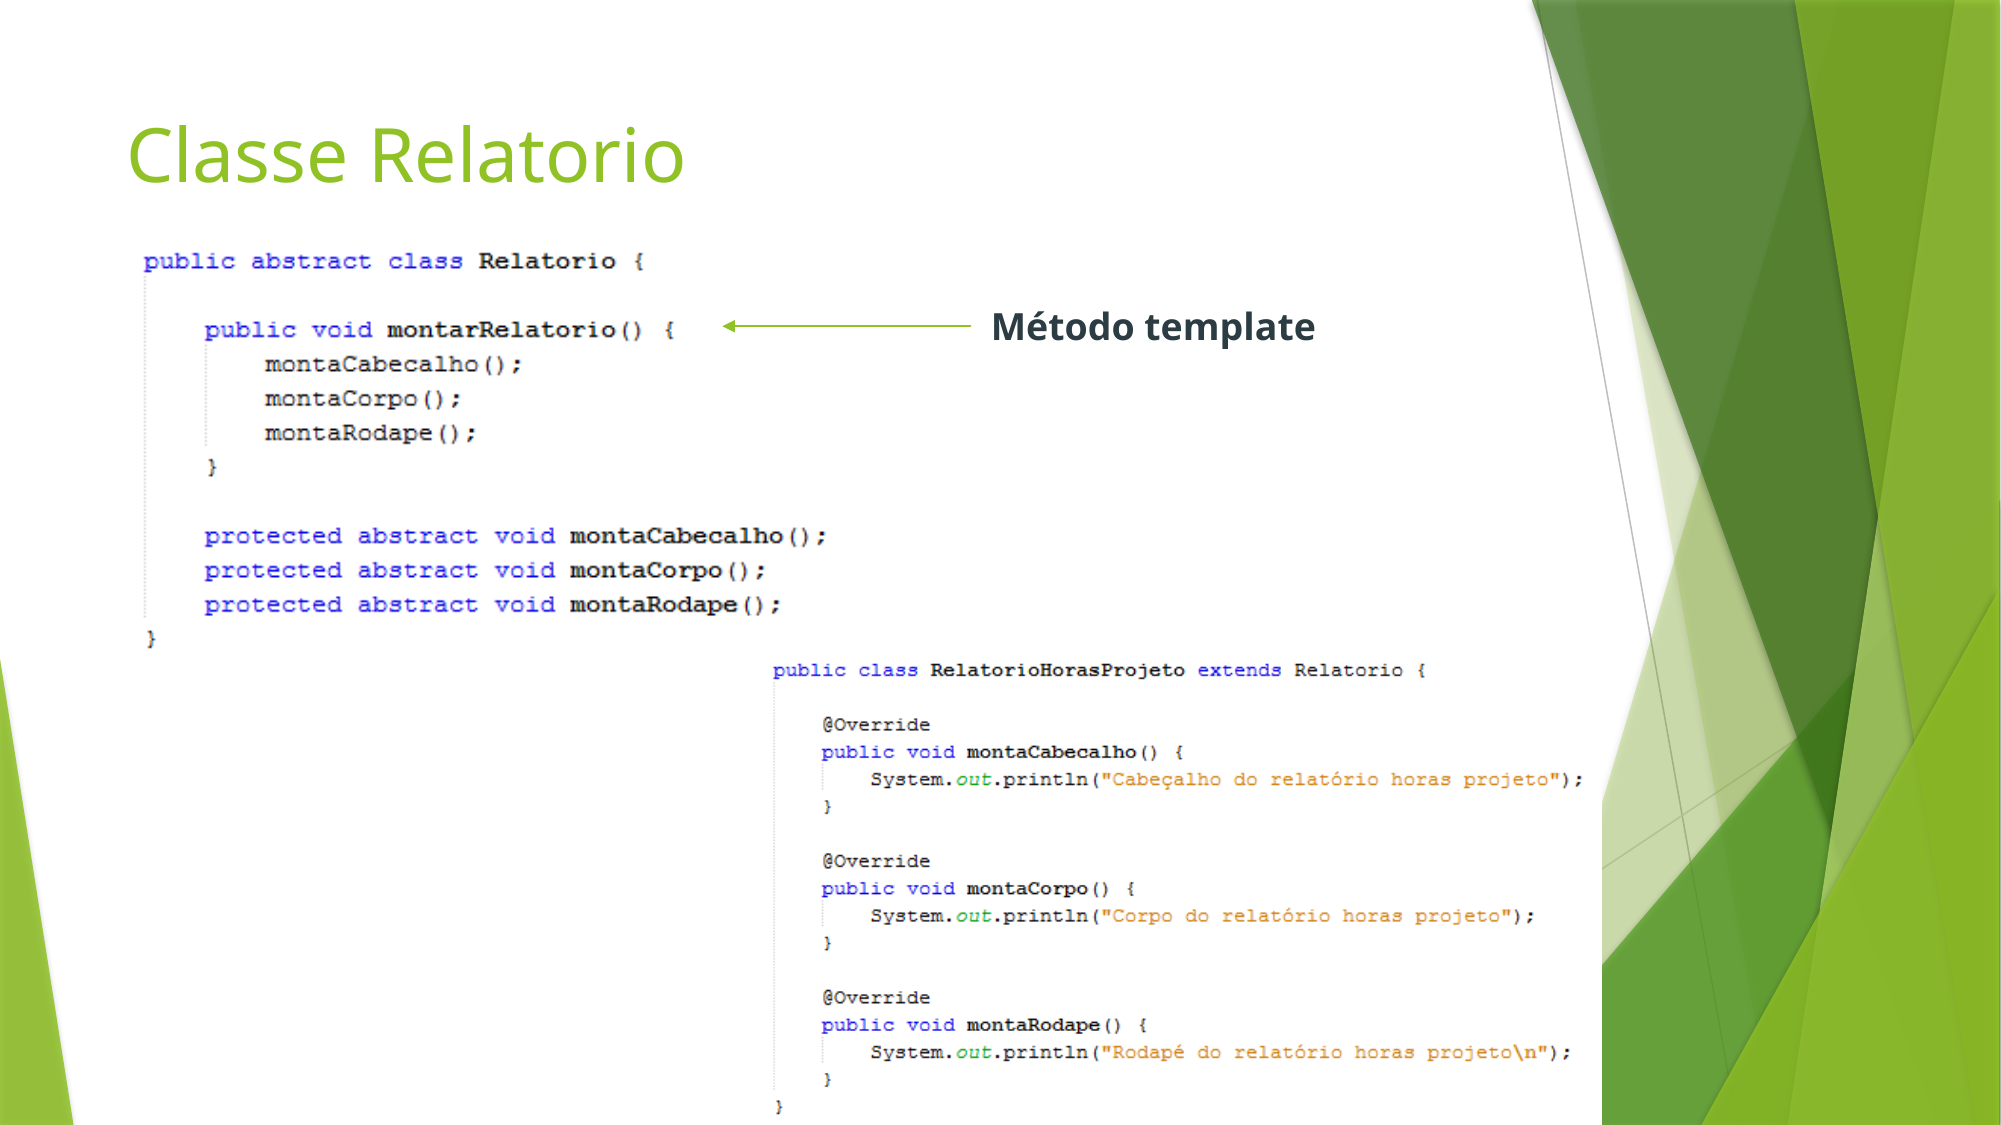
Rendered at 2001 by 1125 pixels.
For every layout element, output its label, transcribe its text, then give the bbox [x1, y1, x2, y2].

text_box Método template [976, 295, 1331, 356]
picture [132, 244, 1603, 1125]
title Classe Relatorio [111, 99, 1522, 317]
